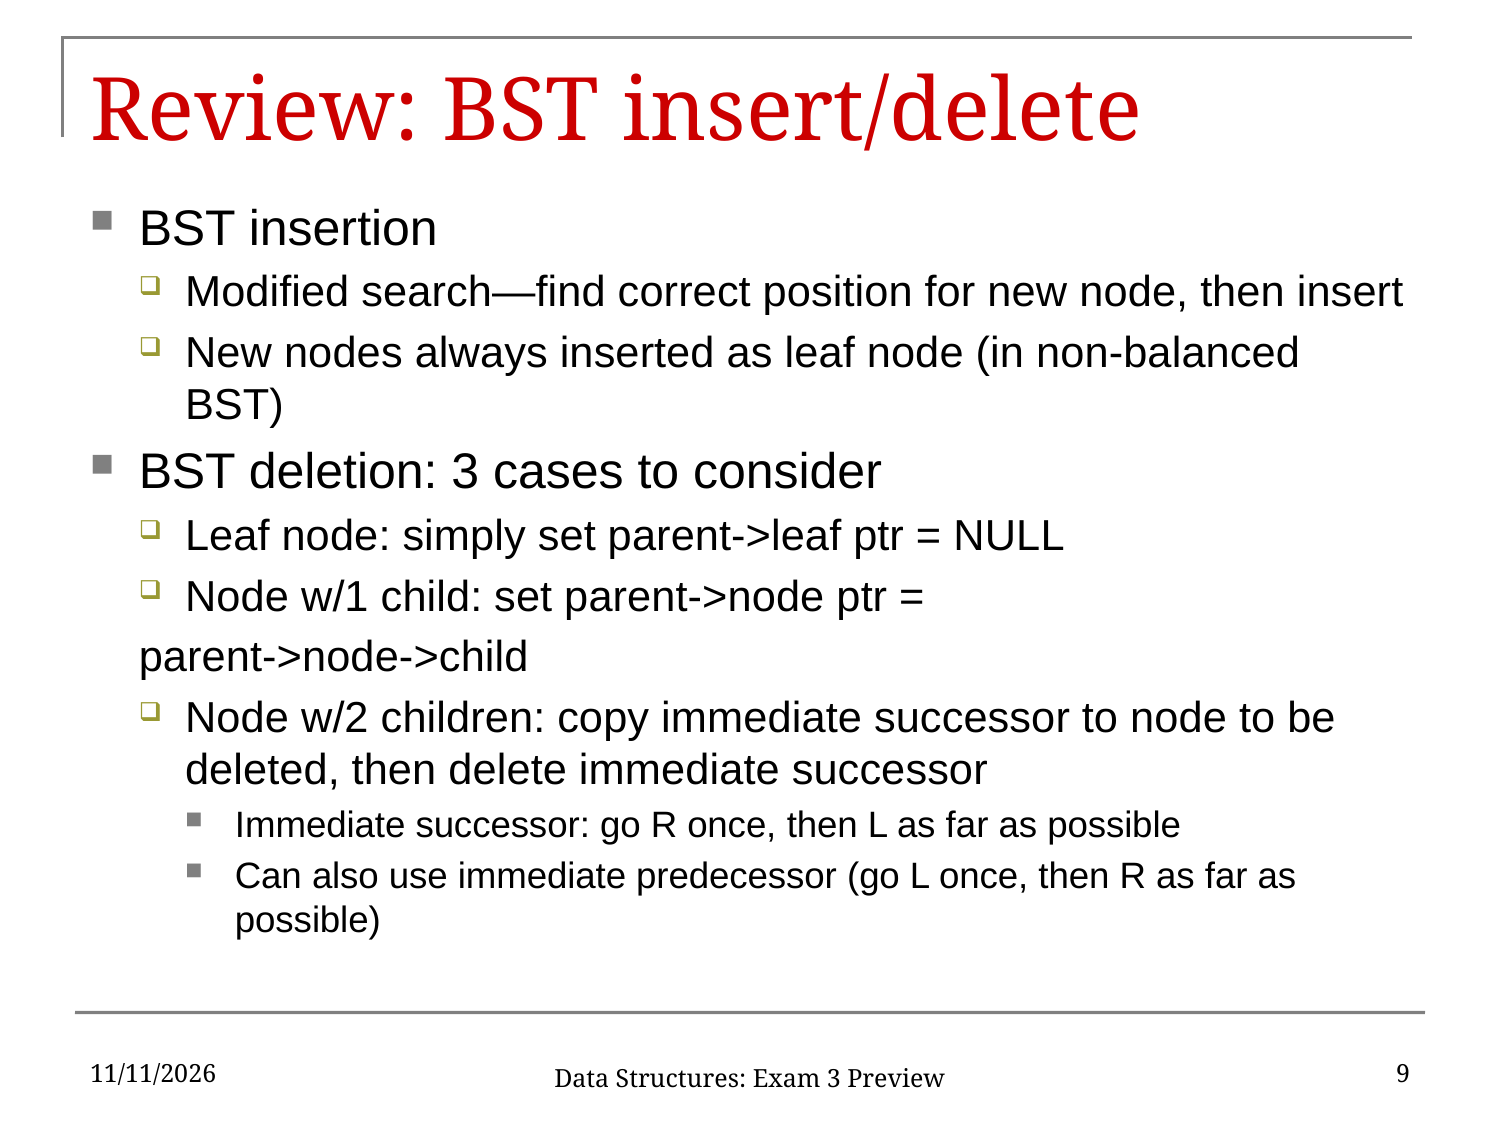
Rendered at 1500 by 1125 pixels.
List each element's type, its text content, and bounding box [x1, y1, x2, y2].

slide_number 9 [1074, 1023, 1426, 1100]
title Review: BST insert/delete [75, 45, 1425, 163]
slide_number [74, 1023, 426, 1100]
footer Data Structures: Exam 3 Preview [512, 1024, 988, 1101]
list BST insertion Modified search—find correct position for new node, then insert New nodes always inserted as leaf node (in non-balanced BST) BST deletion: 3 cases to consider Leaf node: simply set parent->leaf ptr = NULL Node w/1 child: set parent->node ptr = parent->node->child Node w/2 children: copy immediate successor to node to be deleted, then delete immediate successor Immediate successor: go R once, then L as far as possible Can also use immediate predecessor (go L once, then R as far as possible) [75, 187, 1425, 1006]
